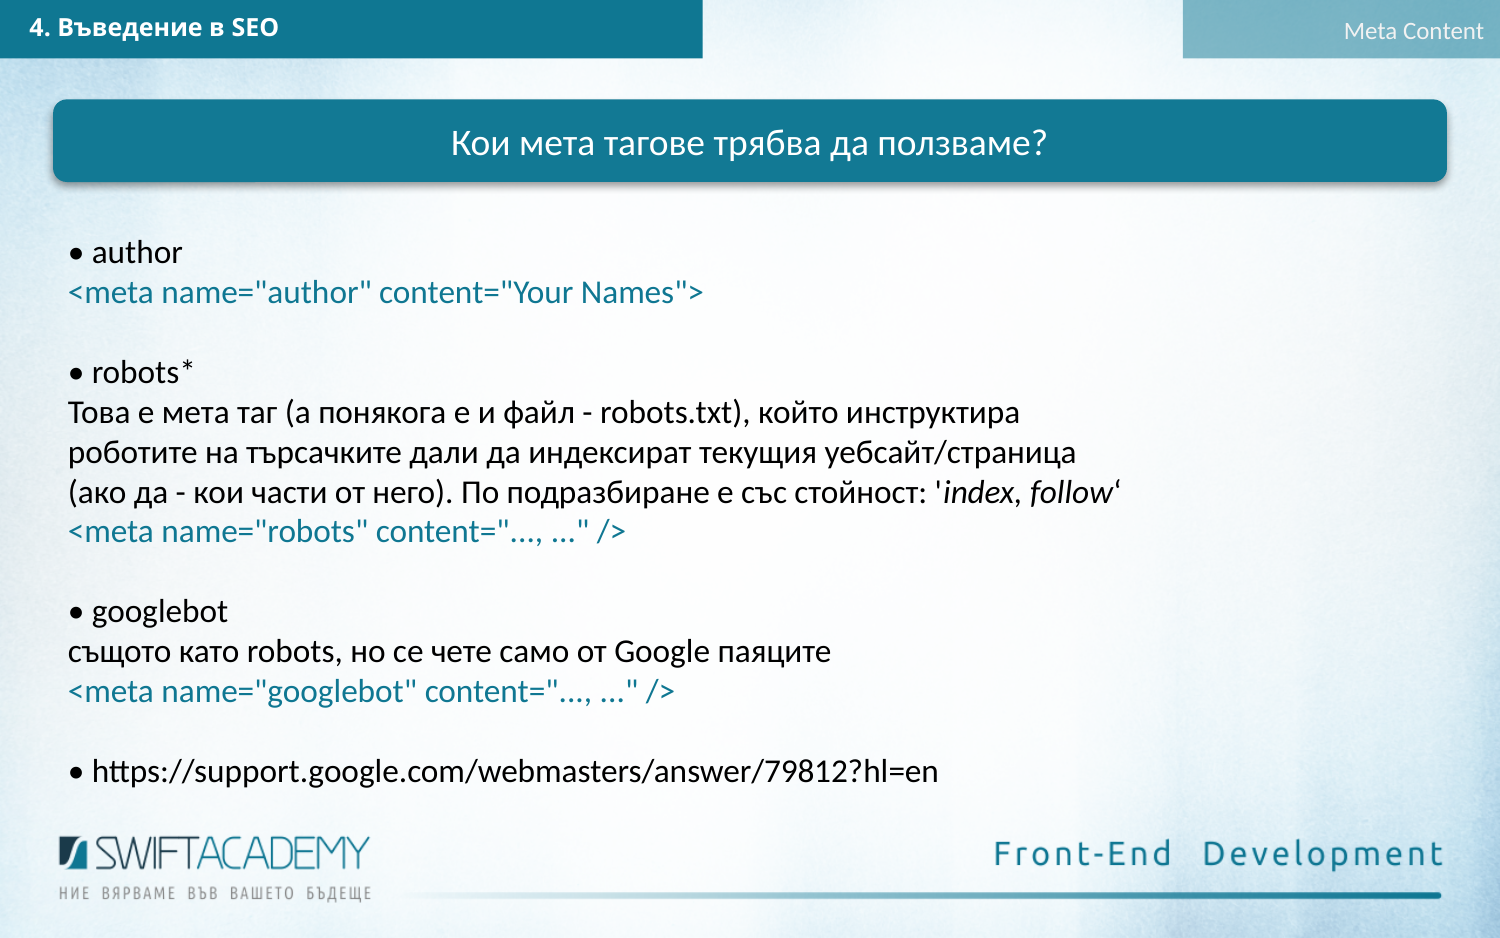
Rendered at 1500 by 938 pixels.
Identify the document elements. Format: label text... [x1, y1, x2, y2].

text_box Meta Content [1328, 7, 1499, 52]
text_box • author <meta name="author" content="Your Names"> • robots* Това е мета таг (а понякога е и файл - robots.txt), който инструктира роботите на търсачките дали да индексират текущия уебсайт/страница (ако да - кои части от него). По подразбиране е със стойност: 'index, follow‘ <meta name="robots" content="..., ..." /> • googlebot същото като robots, но се чете само от Google паяците <meta name="googlebot" content="..., ..." /> • https://support.google.com/webmasters/answer/79812?hl=en [53, 222, 1447, 797]
text_box [1182, 0, 1500, 59]
picture [0, 0, 1500, 938]
text_box [0, 0, 704, 59]
text_box 4. Въведение в SEO [14, 4, 691, 49]
text_box Кои мета тагове трябва да ползваме? [52, 98, 1449, 184]
